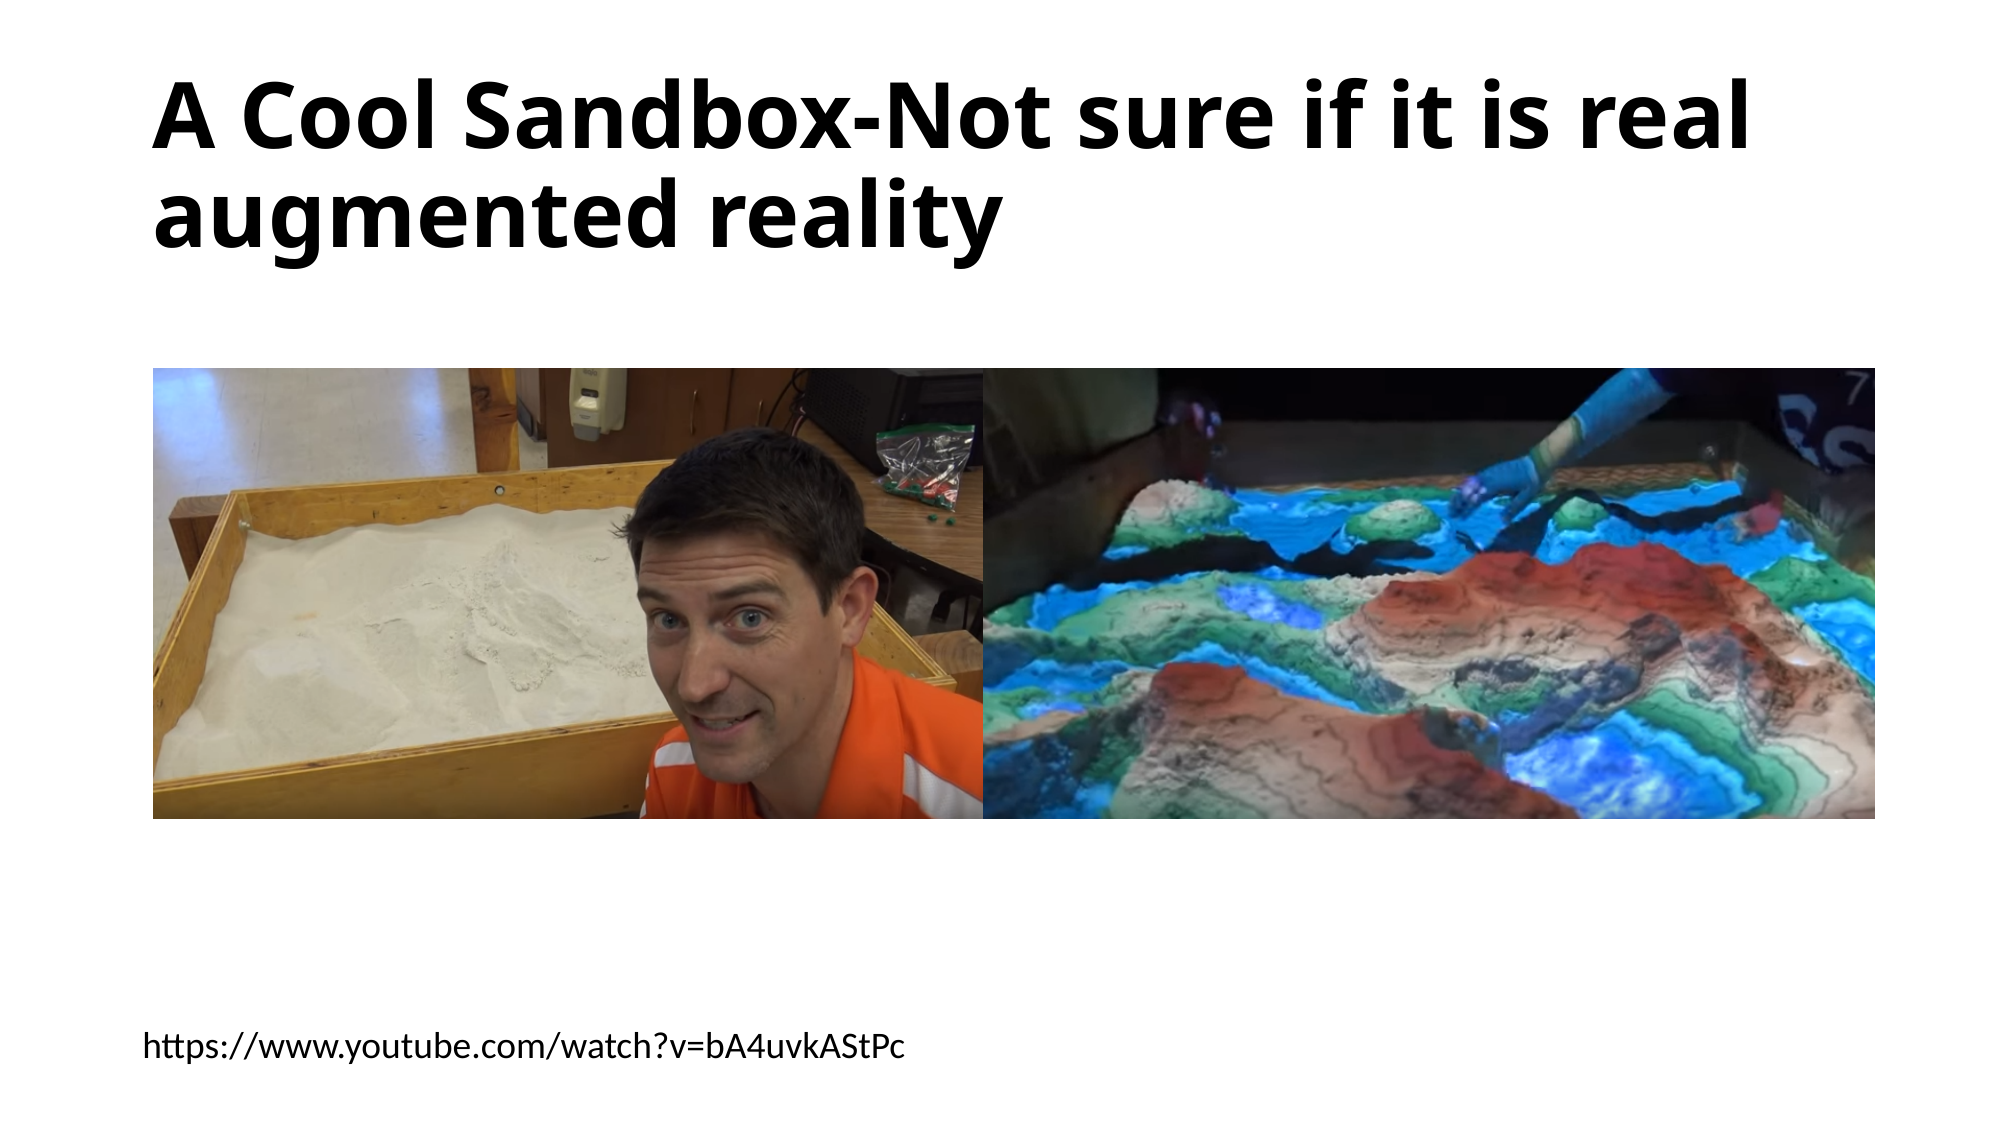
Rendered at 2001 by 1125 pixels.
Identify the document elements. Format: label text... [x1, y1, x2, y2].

title A Cool Sandbox-Not sure if it is real augmented reality [137, 59, 1863, 278]
text_box https://www.youtube.com/watch?v=bA4uvkAStPc [127, 1013, 921, 1073]
picture [152, 368, 1875, 819]
